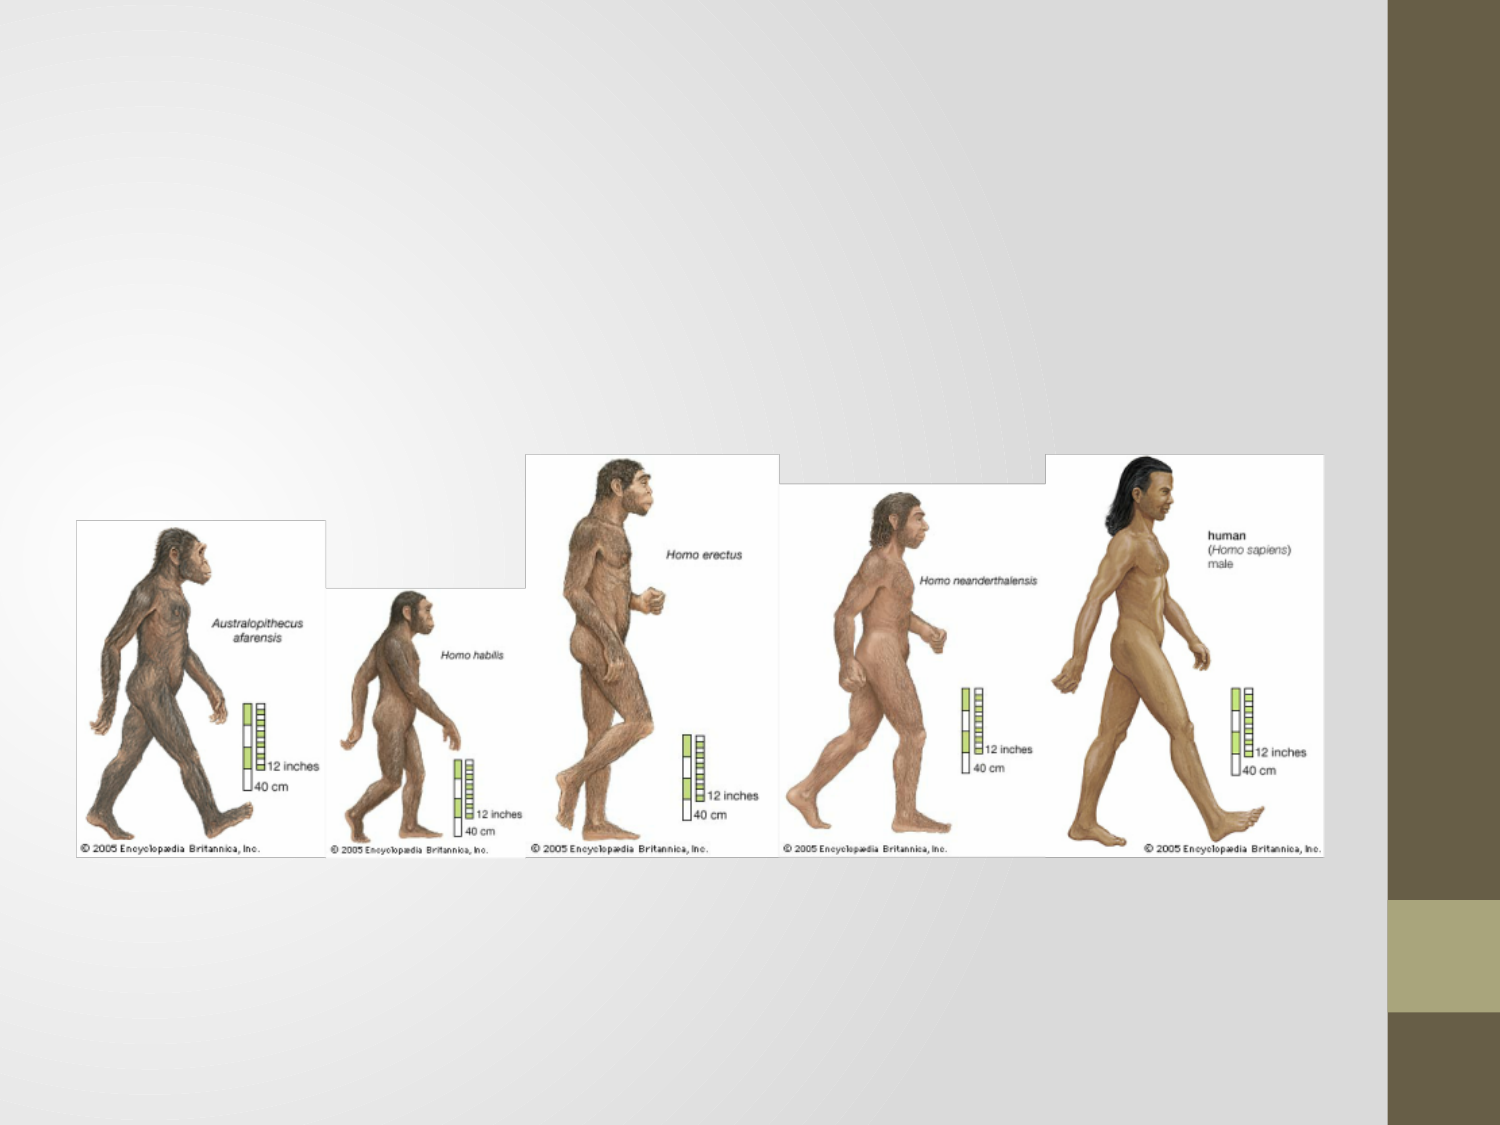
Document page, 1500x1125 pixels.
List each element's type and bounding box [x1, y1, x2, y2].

list [74, 261, 1326, 1051]
